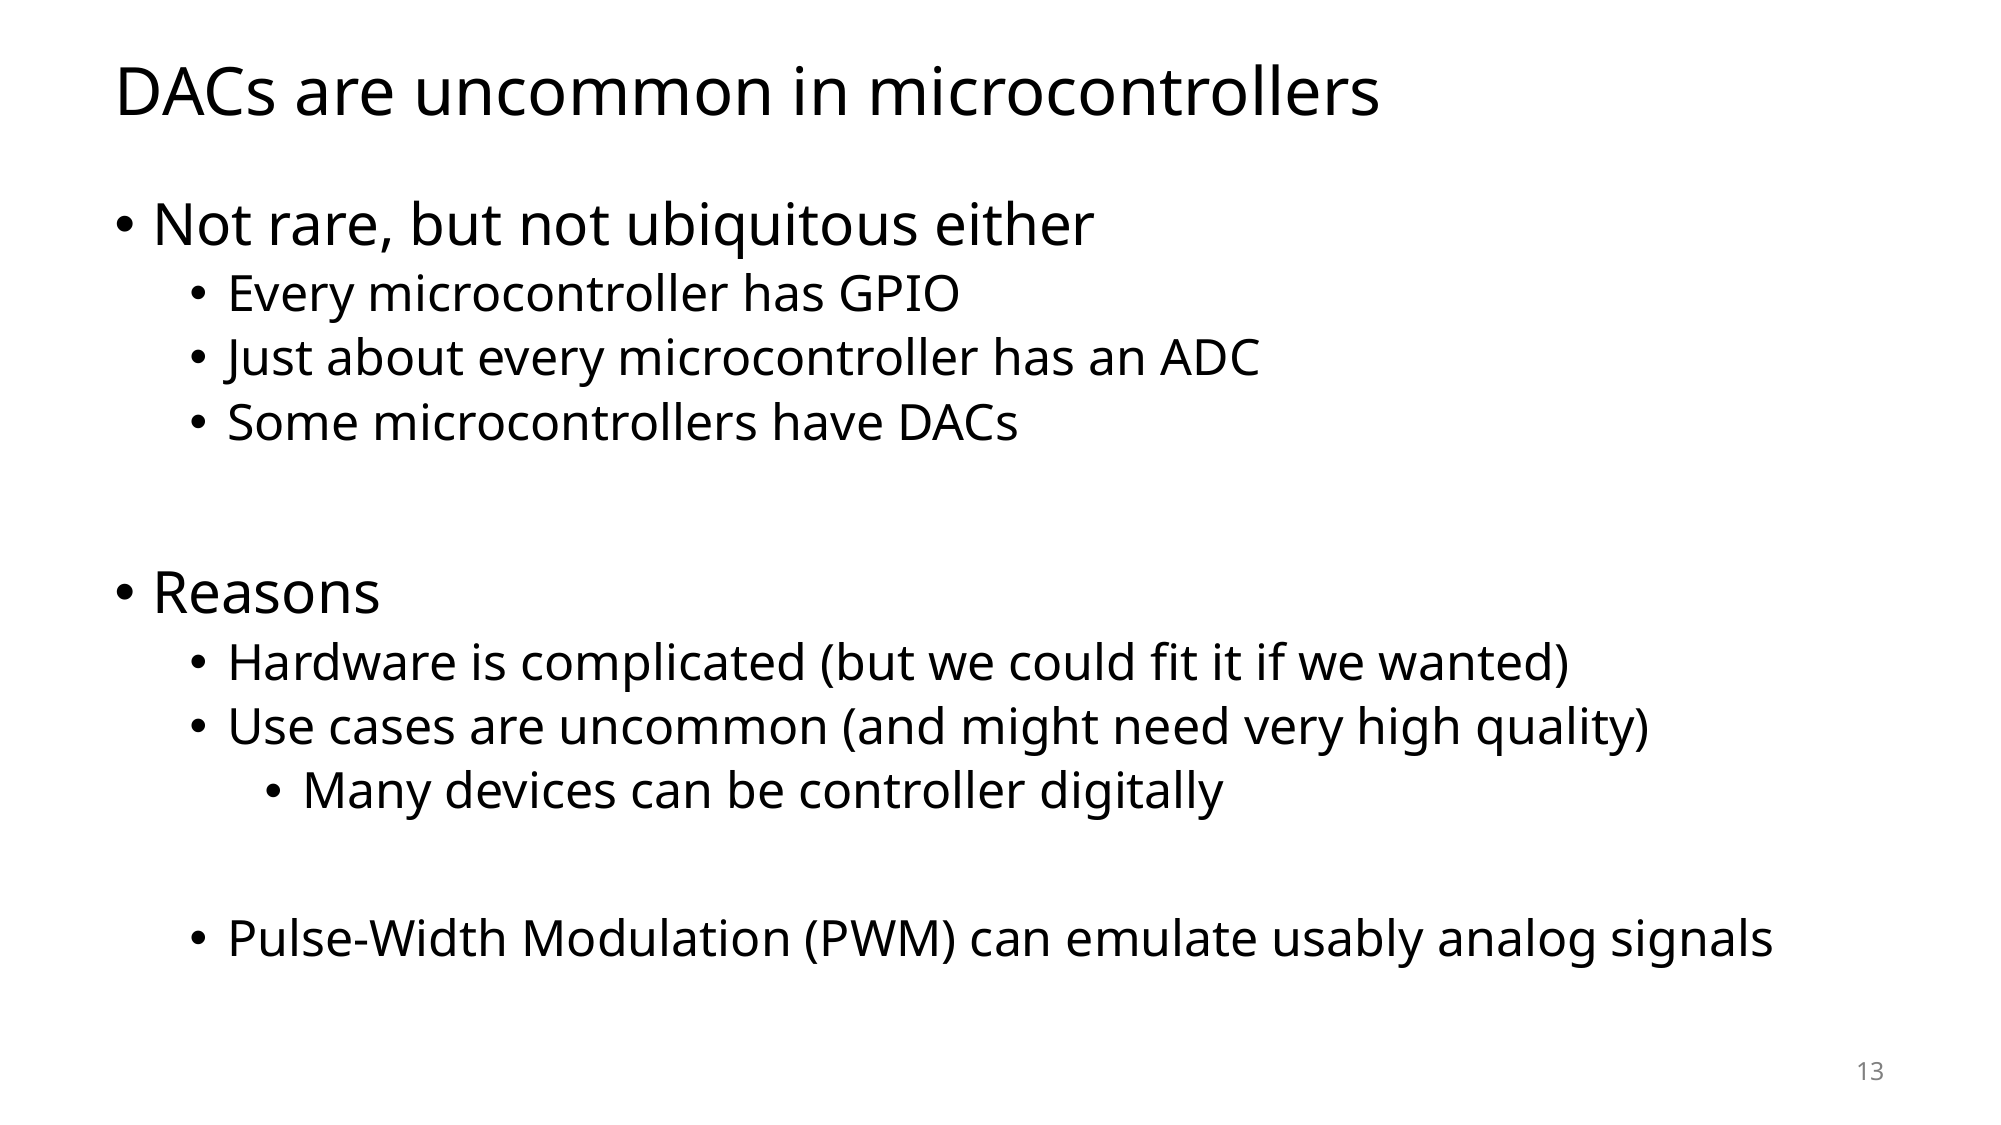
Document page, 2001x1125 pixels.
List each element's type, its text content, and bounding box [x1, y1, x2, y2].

title DACs are uncommon in microcontrollers [99, 37, 1900, 150]
slide_number 13 [1749, 1042, 1900, 1103]
list Not rare, but not ubiquitous either Every microcontroller has GPIO Just about every microcontroller has an ADC Some microcontrollers have DACs Reasons Hardware is complicated (but we could fit it if we wanted) Use cases are uncommon (and might need very high quality) Many devices can be controller digitally Pulse-Width Modulation (PWM) can emulate usably analog signals [99, 187, 1900, 1013]
